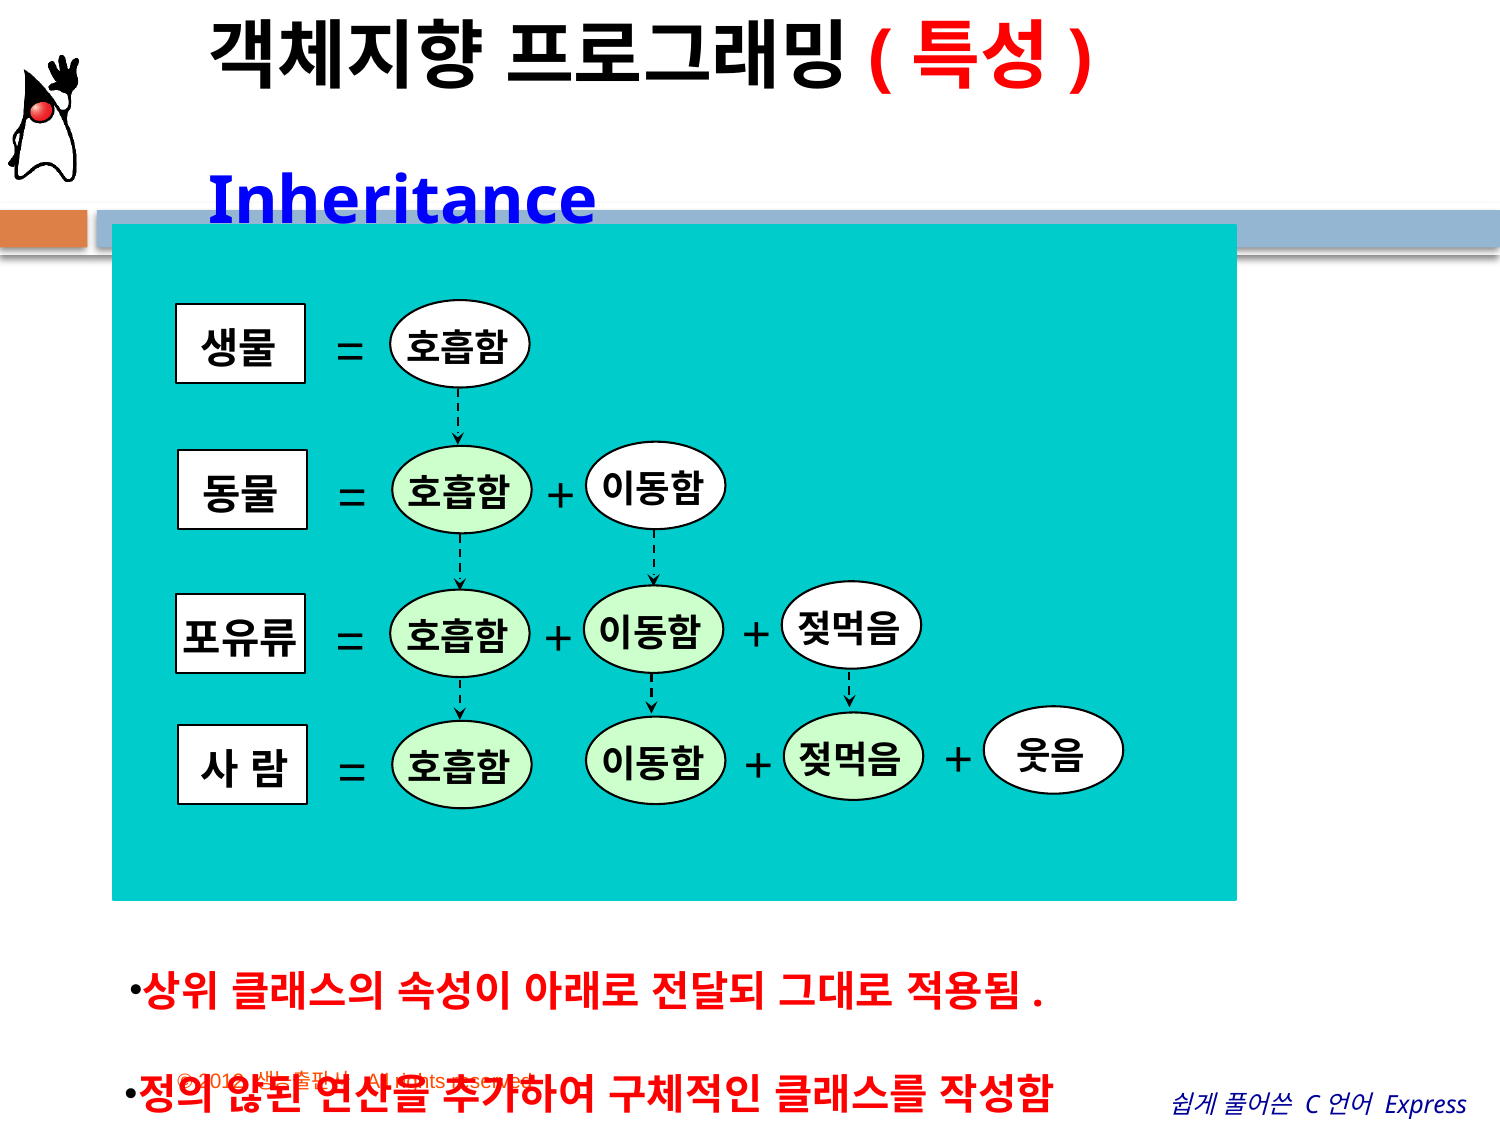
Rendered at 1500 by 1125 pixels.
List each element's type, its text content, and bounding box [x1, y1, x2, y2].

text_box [112, 224, 1236, 901]
picture [8, 55, 79, 182]
text_box 정의 않된 연산을 추가하여 구체적인 클래스를 작성함 [108, 1035, 1252, 1125]
text_box 상위 클래스의 속성이 아래로 전달되 그대로 적용됨. [113, 926, 1257, 1022]
text_box 객체지향 프로그래밍(특성) Inheritance [193, 0, 1233, 223]
